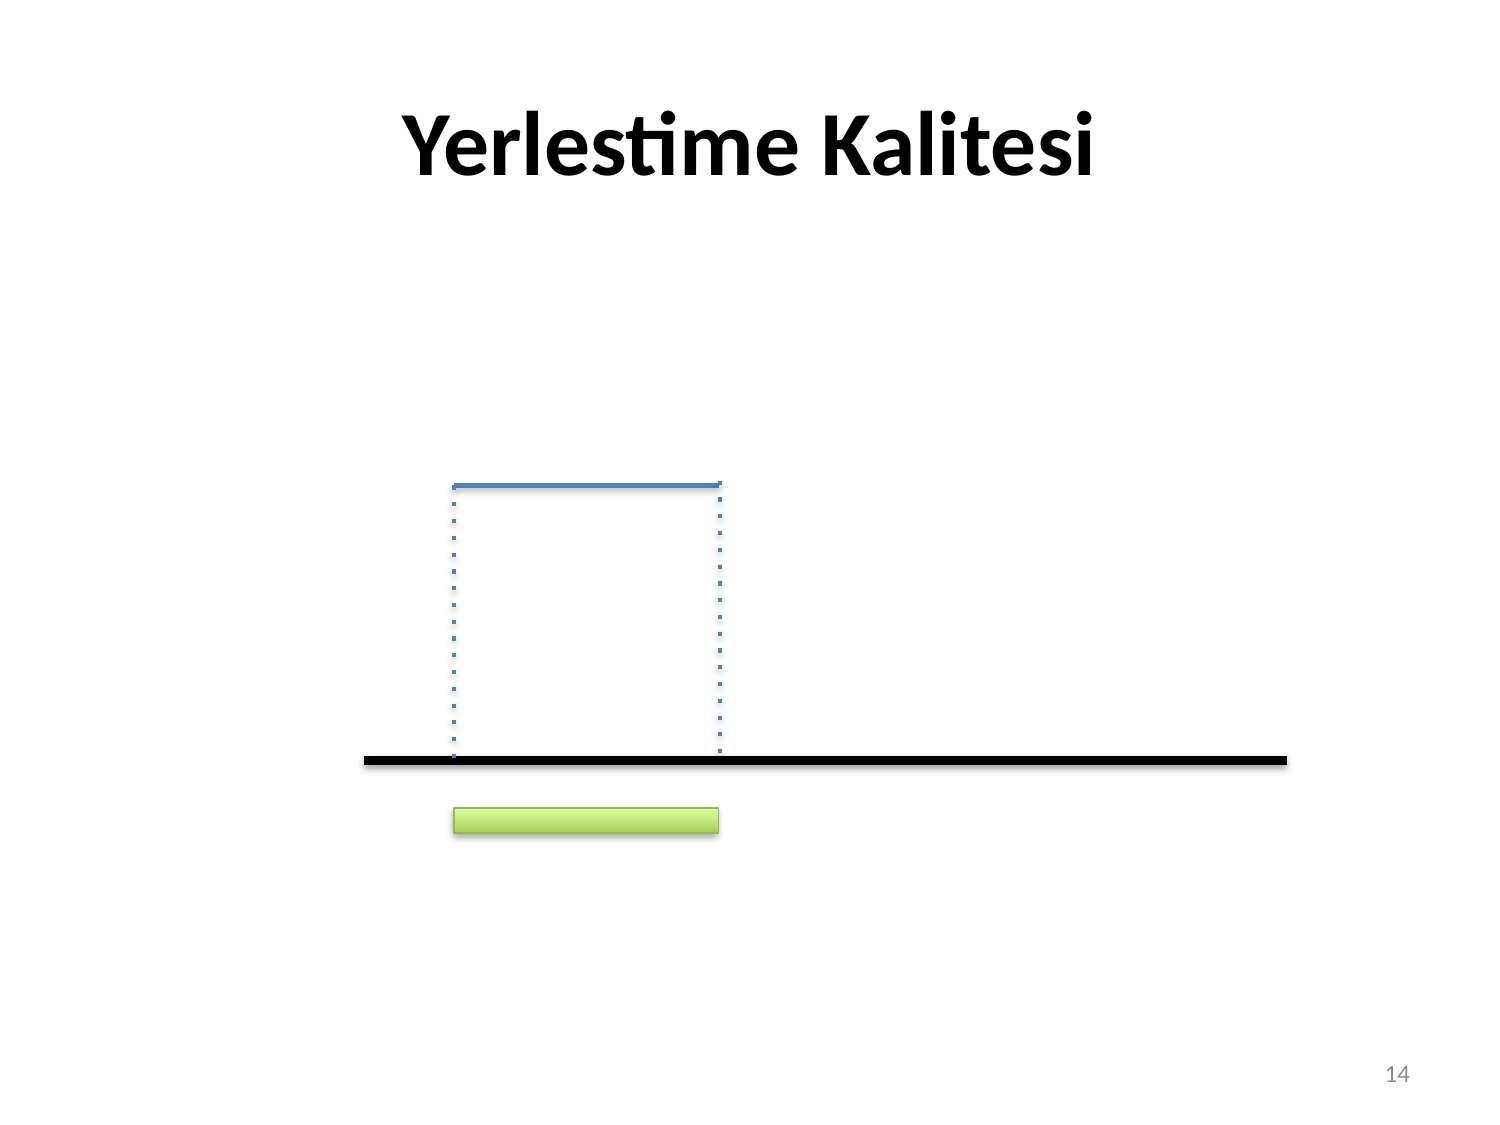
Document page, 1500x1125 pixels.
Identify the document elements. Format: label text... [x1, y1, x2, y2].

text_box [453, 807, 719, 834]
slide_number 14 [1074, 1042, 1425, 1103]
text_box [363, 480, 1288, 761]
title Yerlestime Kalitesi [75, 45, 1425, 233]
